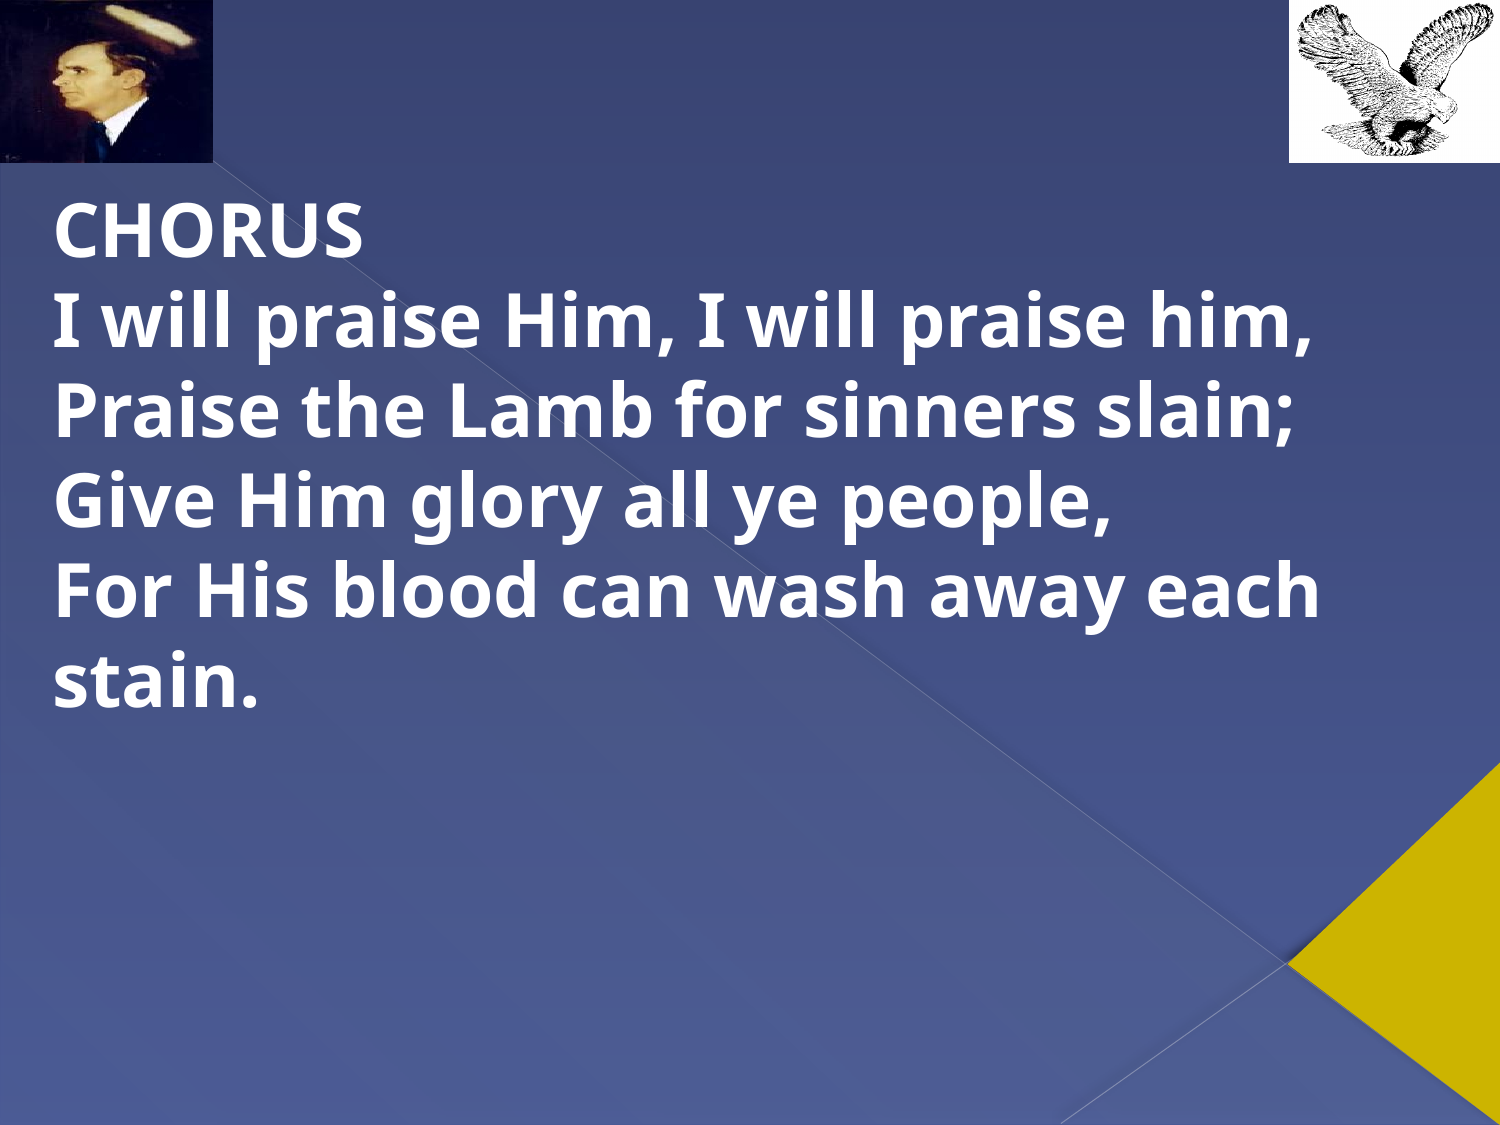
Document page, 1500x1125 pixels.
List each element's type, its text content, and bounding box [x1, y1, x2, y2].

picture [0, 0, 213, 163]
picture [1288, 0, 1500, 163]
text_box CHORUS I will praise Him, I will praise him, Praise the Lamb for sinners slain; Give Him glory all ye people, For His blood can wash away each stain. [37, 174, 1500, 730]
text_box [1285, 760, 1500, 1125]
